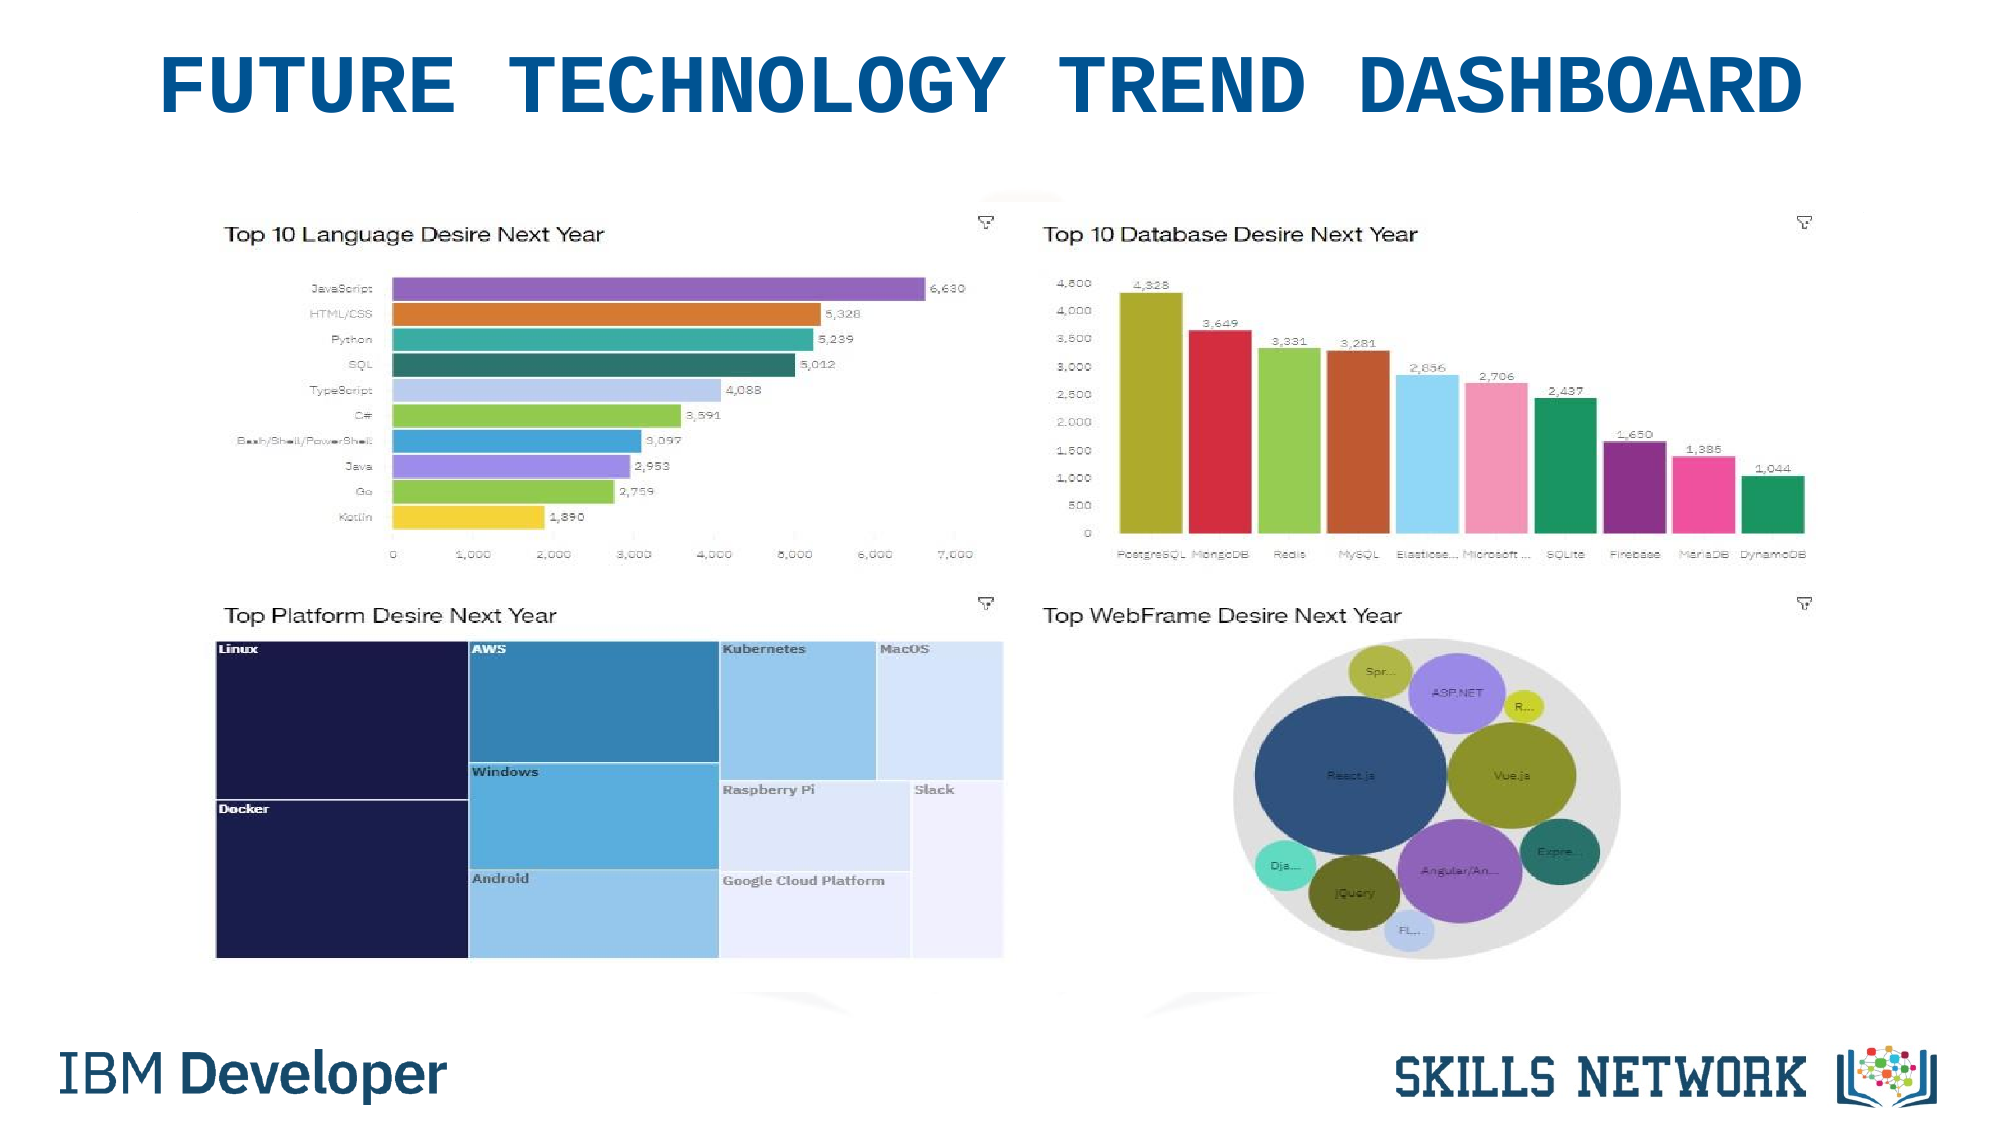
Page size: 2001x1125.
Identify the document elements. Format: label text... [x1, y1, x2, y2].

title FUTURE TECHNOLOGY TREND DASHBOARD [101, 27, 1810, 218]
picture [60, 141, 1937, 1108]
